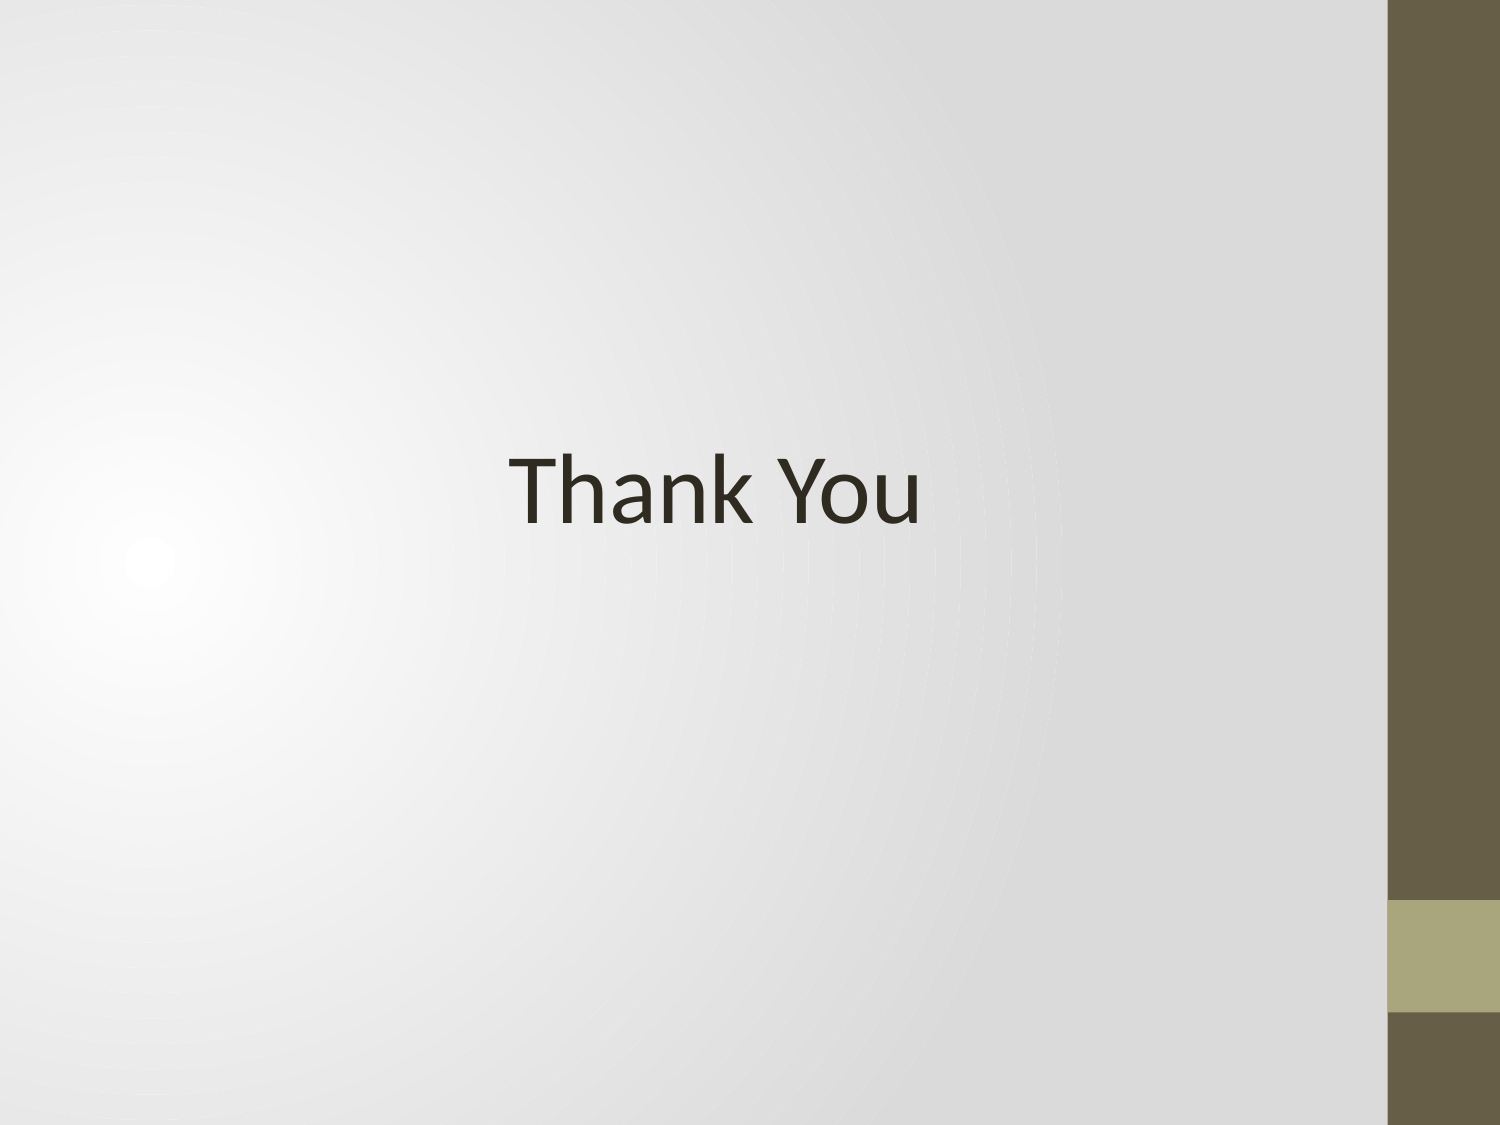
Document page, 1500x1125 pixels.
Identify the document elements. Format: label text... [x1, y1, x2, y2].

list Thank You [41, 137, 1392, 1000]
